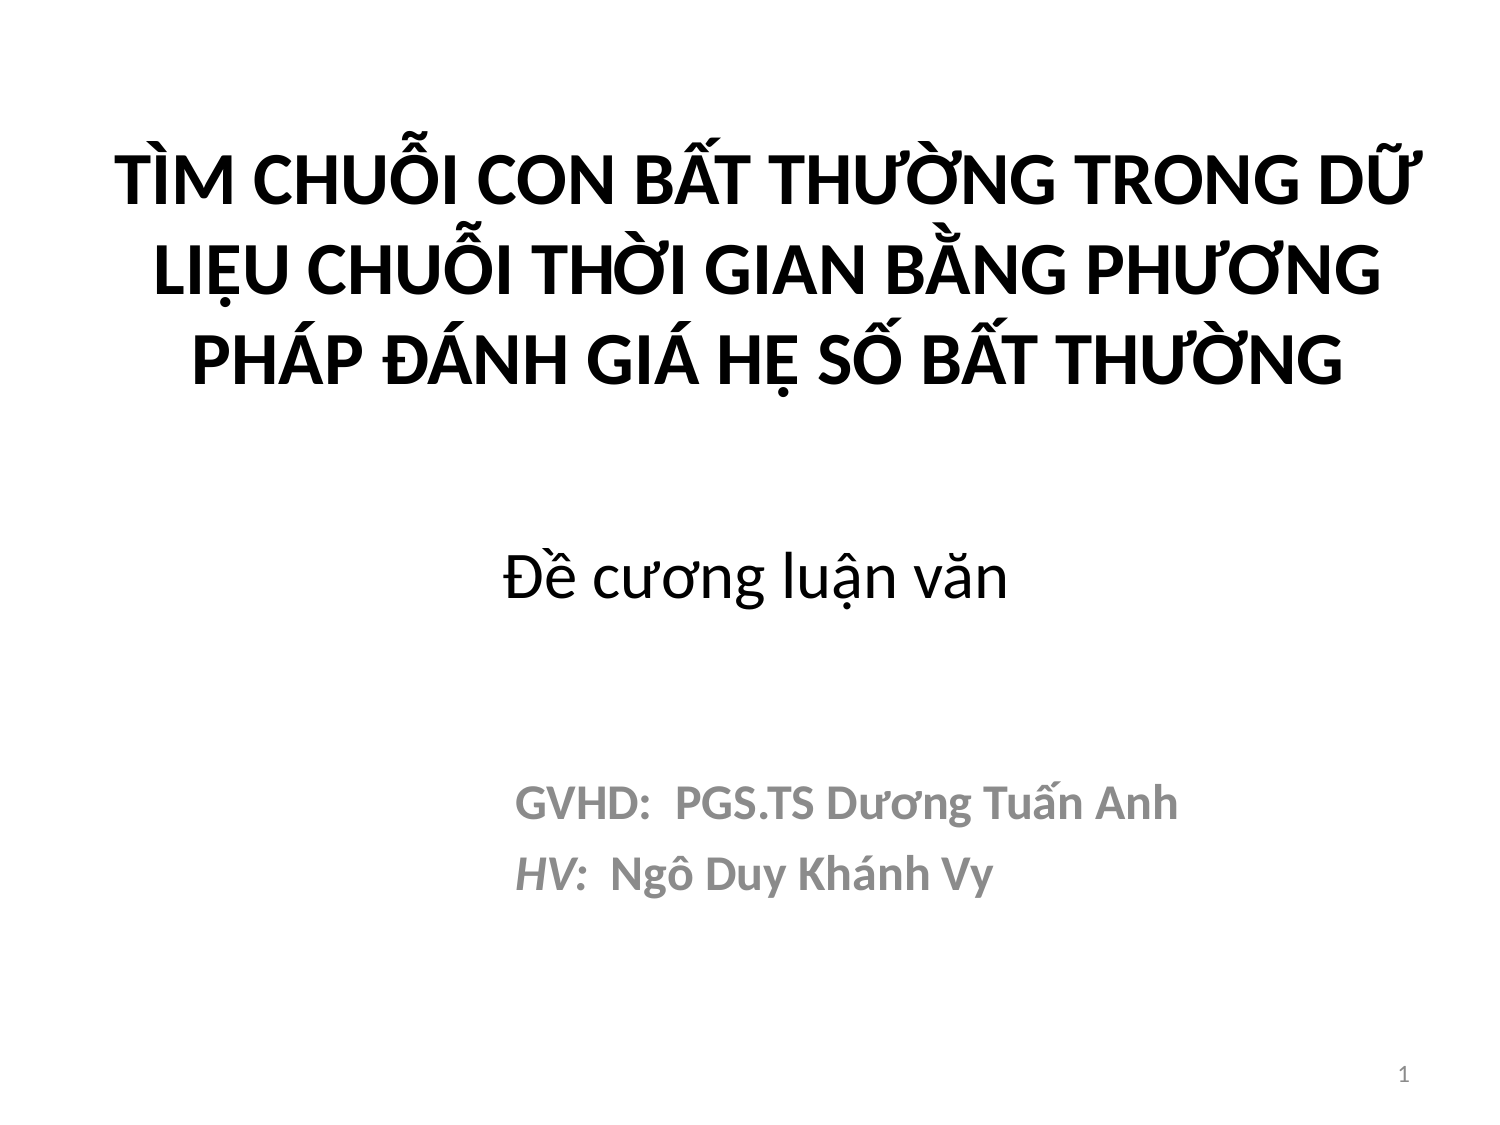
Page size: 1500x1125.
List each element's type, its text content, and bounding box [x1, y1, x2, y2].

subtitle GVHD: PGS.TS Dương Tuấn Anh HV: Ngô Duy Khánh Vy [500, 762, 1500, 1050]
slide_number 1 [1074, 1042, 1425, 1103]
text_box Đề cương luận văn [149, 524, 1363, 620]
title TÌM CHUỖI CON BẤT THƯỜNG TRONG DỮ LIỆU CHUỖI THỜI GIAN BẰNG PHƯƠNG PHÁP ĐÁNH GIÁ HỆ SỐ BẤT THƯỜNG [50, 24, 1488, 504]
